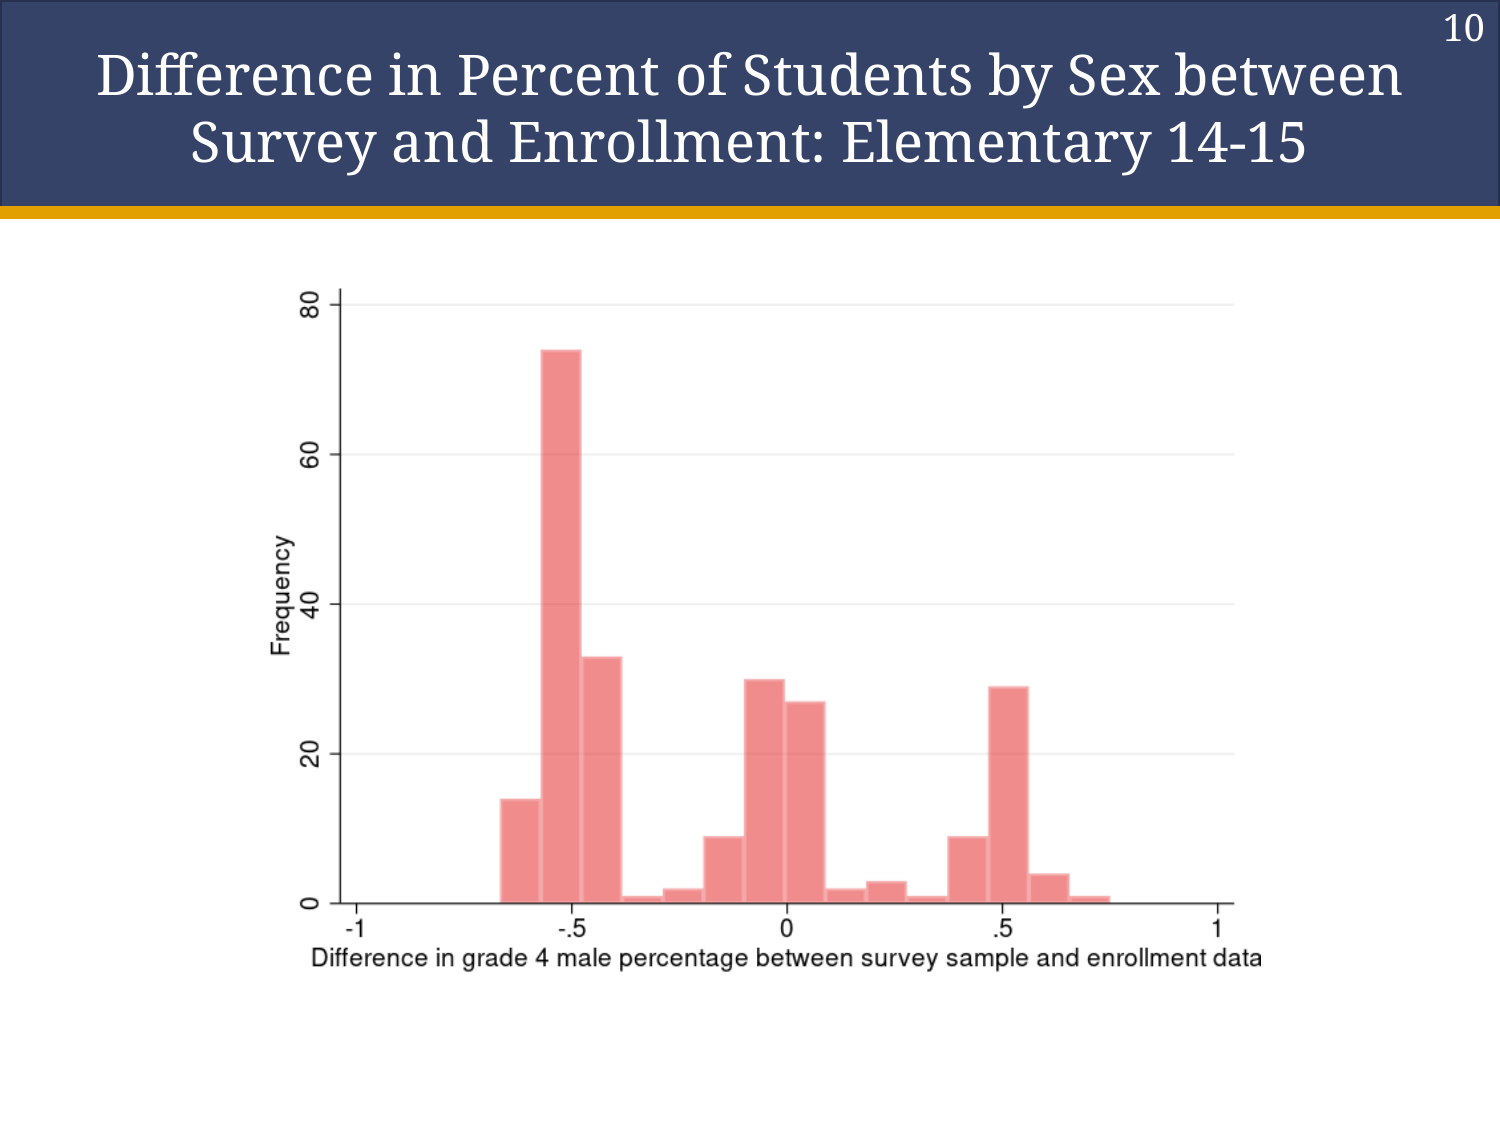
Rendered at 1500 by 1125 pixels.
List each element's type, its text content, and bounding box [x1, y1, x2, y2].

slide_number 10 [1149, 0, 1500, 60]
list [239, 262, 1261, 1006]
title Difference in Percent of Students by Sex between Survey and Enrollment: Elementary 14-15 [75, 12, 1425, 200]
